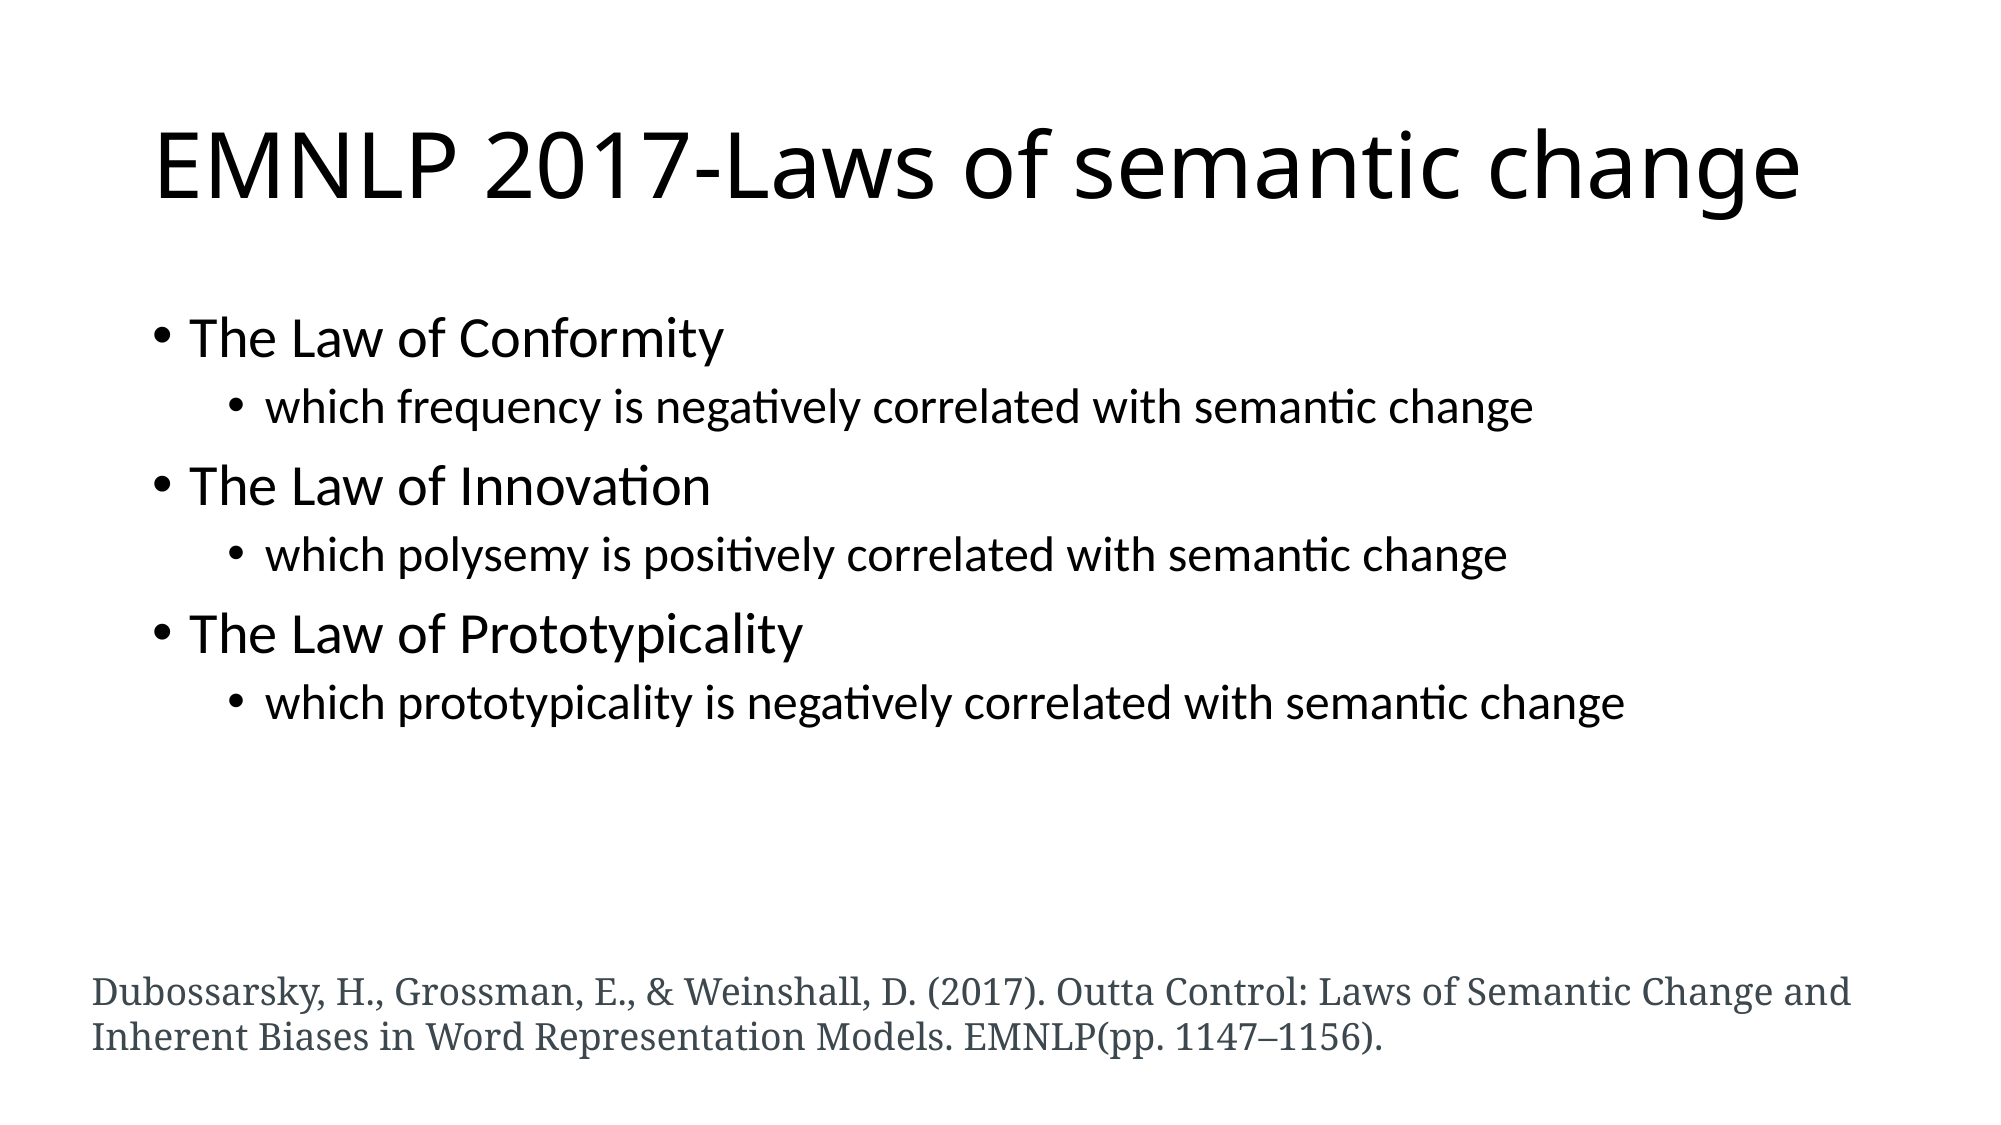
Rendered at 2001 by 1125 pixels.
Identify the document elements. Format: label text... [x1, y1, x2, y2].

title EMNLP 2017-Laws of semantic change [137, 59, 1863, 278]
text_box Dubossarsky, H., Grossman, E., & Weinshall, D. (2017). Outta Control: Laws of Semantic Change and Inherent Biases in Word Representation Models. EMNLP(pp. 1147–1156). [76, 960, 1967, 1065]
list The Law of Conformity which frequency is negatively correlated with semantic change The Law of Innovation which polysemy is positively correlated with semantic change The Law of Prototypicality which prototypicality is negatively correlated with semantic change [137, 299, 1863, 960]
